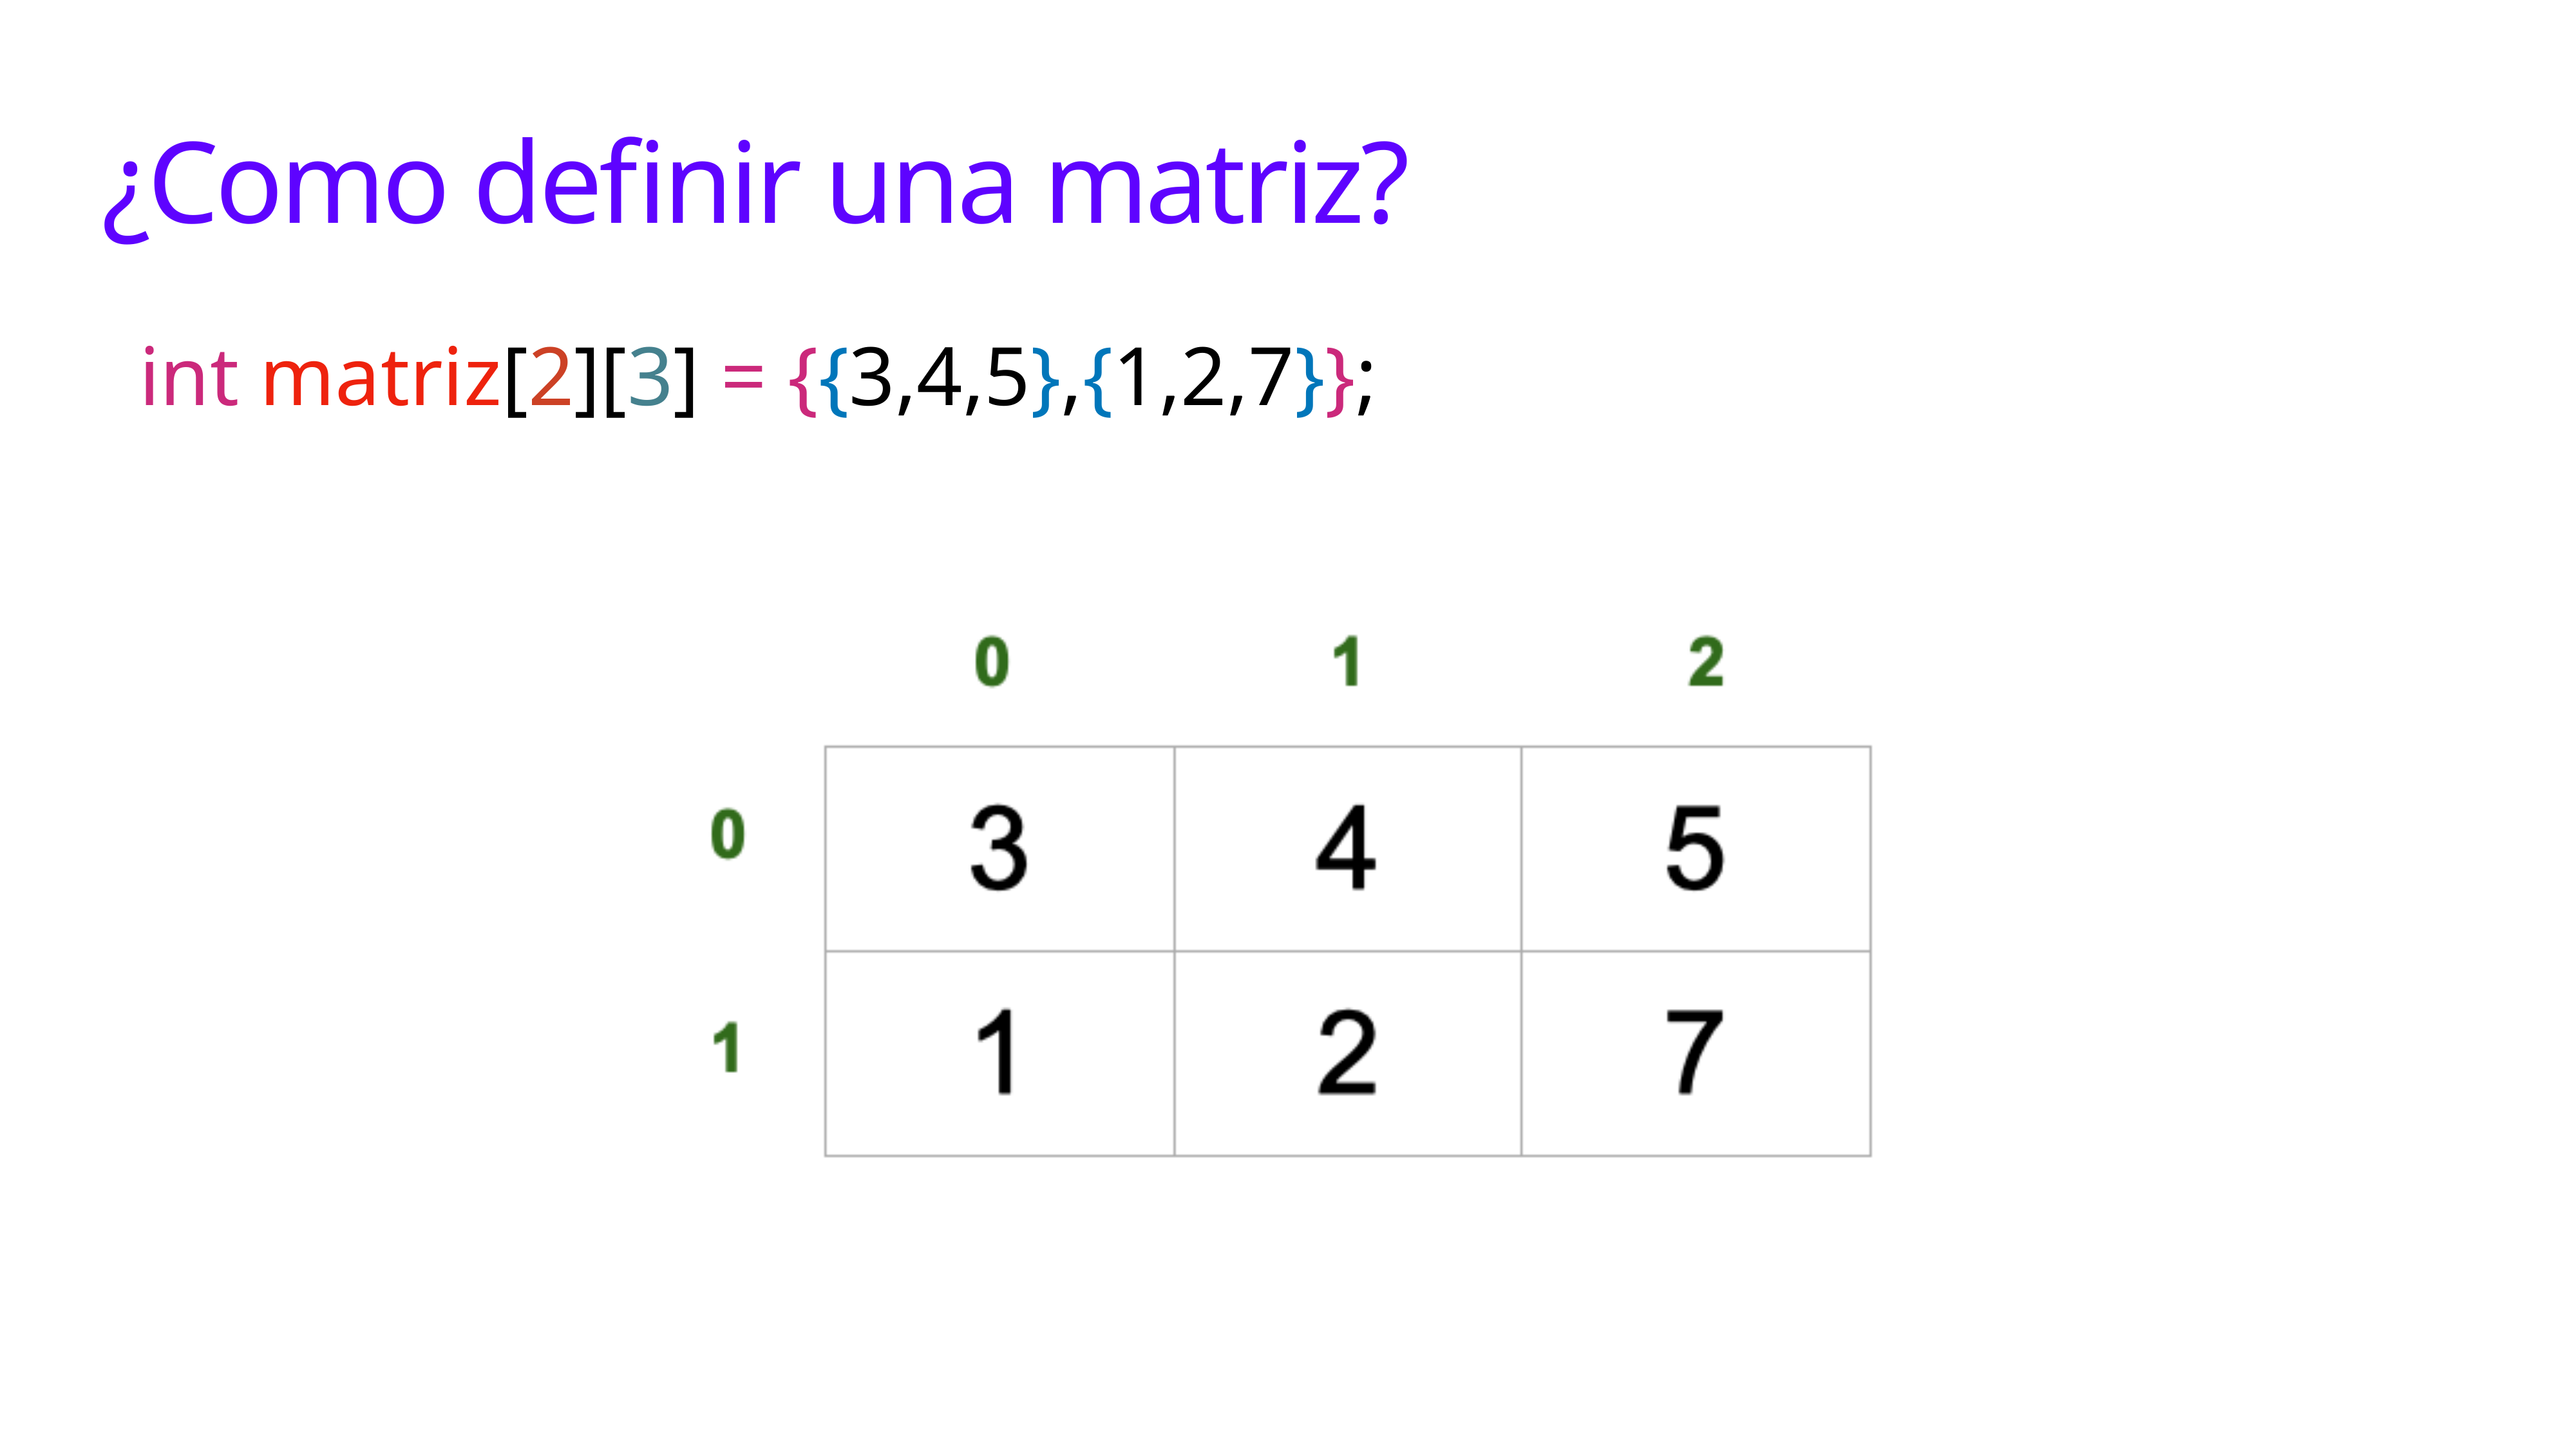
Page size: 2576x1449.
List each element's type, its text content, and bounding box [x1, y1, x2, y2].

title ¿Como definir una matriz? [71, 86, 1441, 251]
list int matriz[2][3] = {{3,4,5},{1,2,7}}; [133, 319, 2443, 1342]
picture [662, 601, 1914, 1190]
